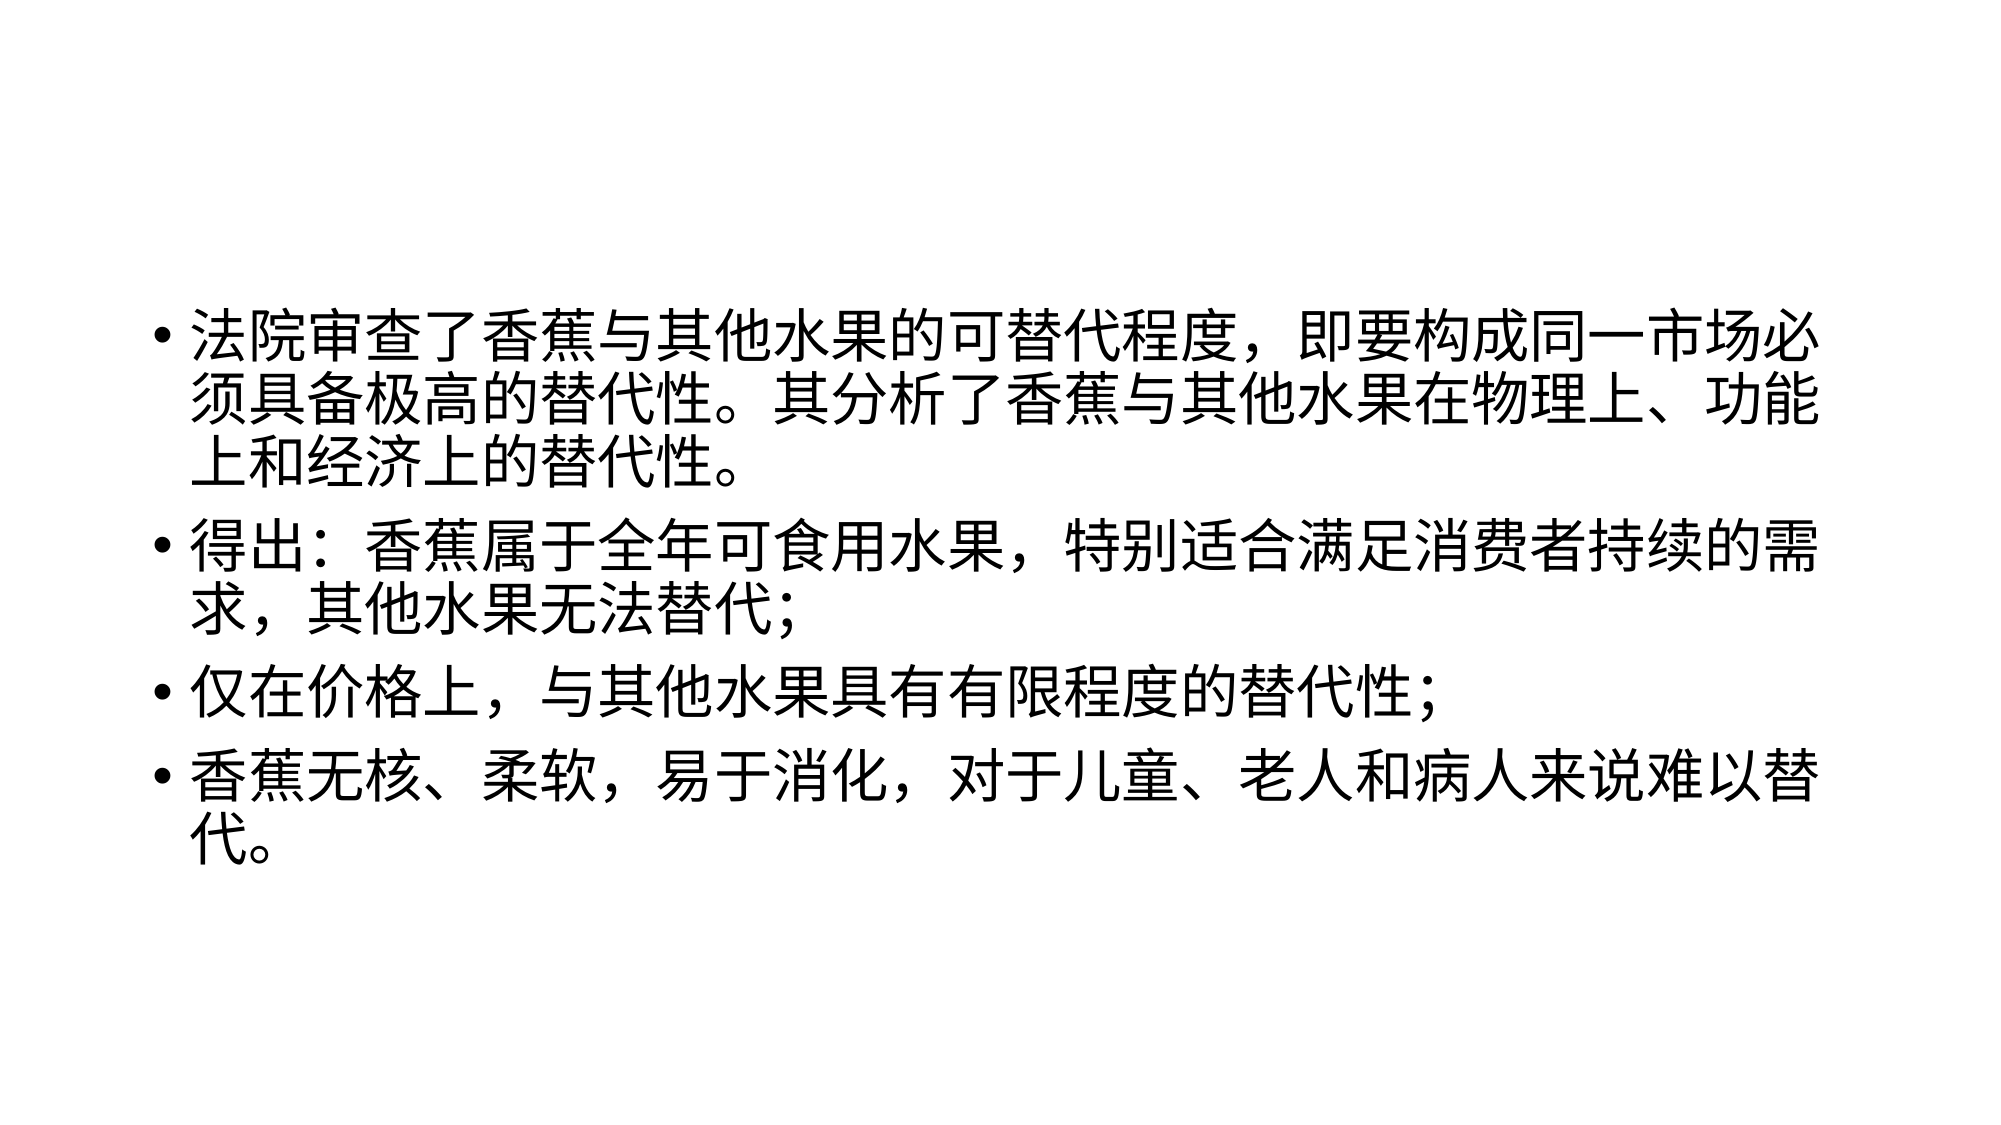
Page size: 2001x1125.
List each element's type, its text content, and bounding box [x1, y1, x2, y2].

list 法院审查了香蕉与其他水果的可替代程度，即要构成同一市场必须具备极高的替代性。其分析了香蕉与其他水果在物理上、功能上和经济上的替代性。 得出：香蕉属于全年可食用水果，特别适合满足消费者持续的需求，其他水果无法替代； 仅在价格上，与其他水果具有有限程度的替代性； 香蕉无核、柔软，易于消化，对于儿童、老人和病人来说难以替代。 [137, 299, 1863, 1014]
